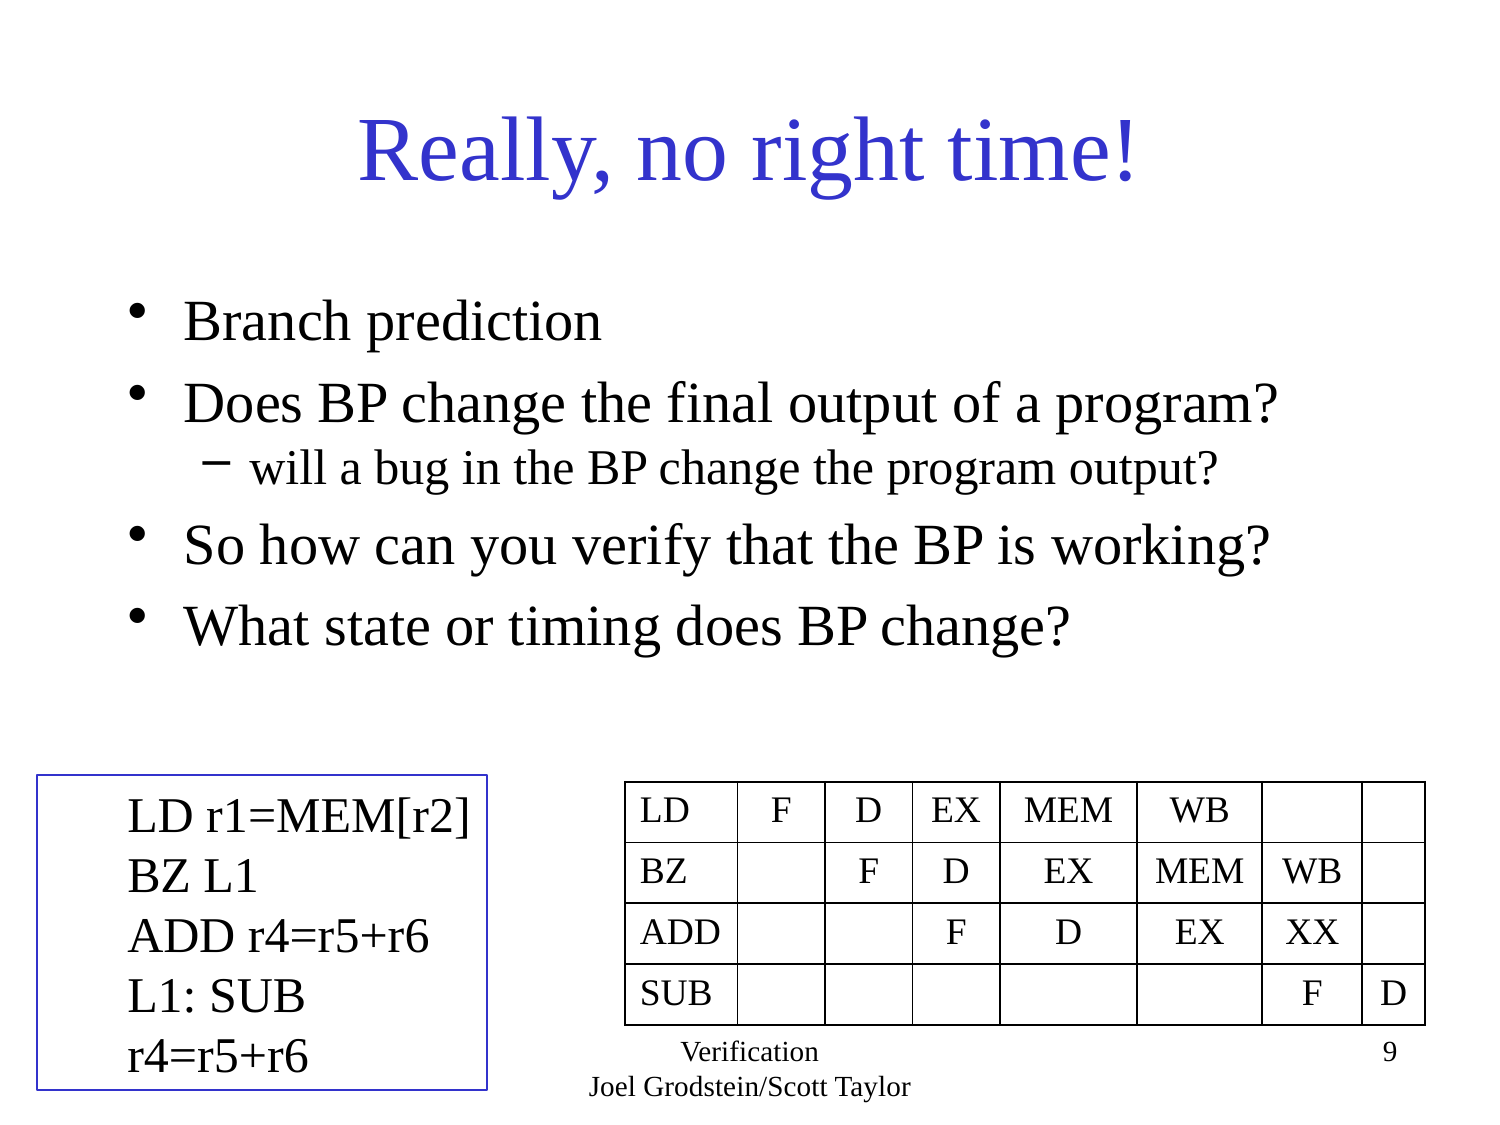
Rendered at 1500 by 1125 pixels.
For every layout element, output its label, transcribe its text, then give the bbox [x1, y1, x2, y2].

table_header EX [913, 783, 999, 842]
table_cell [1363, 843, 1424, 902]
table_header D [826, 783, 912, 842]
table_cell [1363, 904, 1424, 963]
table_cell [738, 965, 824, 1024]
table_header MEM [1001, 783, 1136, 842]
footer Verification Joel Grodstein/Scott Taylor [512, 1024, 988, 1101]
table_header F [738, 783, 824, 842]
table_cell ADD [626, 904, 737, 963]
table_header LD [626, 783, 737, 842]
table_cell F [1263, 965, 1361, 1024]
table_cell BZ [626, 843, 737, 902]
table_cell [738, 904, 824, 963]
table_cell XX [1263, 904, 1361, 963]
list Branch prediction Does BP change the final output of a program? will a bug in the BP change the program output? So how can you verify that the BP is working? What state or timing does BP change? [112, 275, 1388, 675]
title Really, no right time! [112, 50, 1388, 238]
table_header WB [1138, 783, 1261, 842]
table_header [1363, 783, 1424, 842]
table_cell [1138, 965, 1261, 1024]
table_cell F [826, 843, 912, 902]
table_cell [1001, 965, 1136, 1024]
table_cell [738, 843, 824, 902]
table_cell D [913, 843, 999, 902]
table_cell D [1363, 965, 1424, 1024]
table_cell EX [1138, 904, 1261, 963]
table_header [1263, 783, 1361, 842]
table_cell [826, 904, 912, 963]
table_cell EX [1001, 843, 1136, 902]
table_cell D [1001, 904, 1136, 963]
table_cell SUB [626, 965, 737, 1024]
table_cell MEM [1138, 843, 1261, 902]
text_box LD r1=MEM[r2] BZ L1 ADD r4=r5+r6 L1: SUB r4=r5+r6 [37, 774, 488, 1090]
table_cell WB [1263, 843, 1361, 902]
table_cell [826, 965, 912, 1024]
table_cell [913, 965, 999, 1024]
table_cell F [913, 904, 999, 963]
